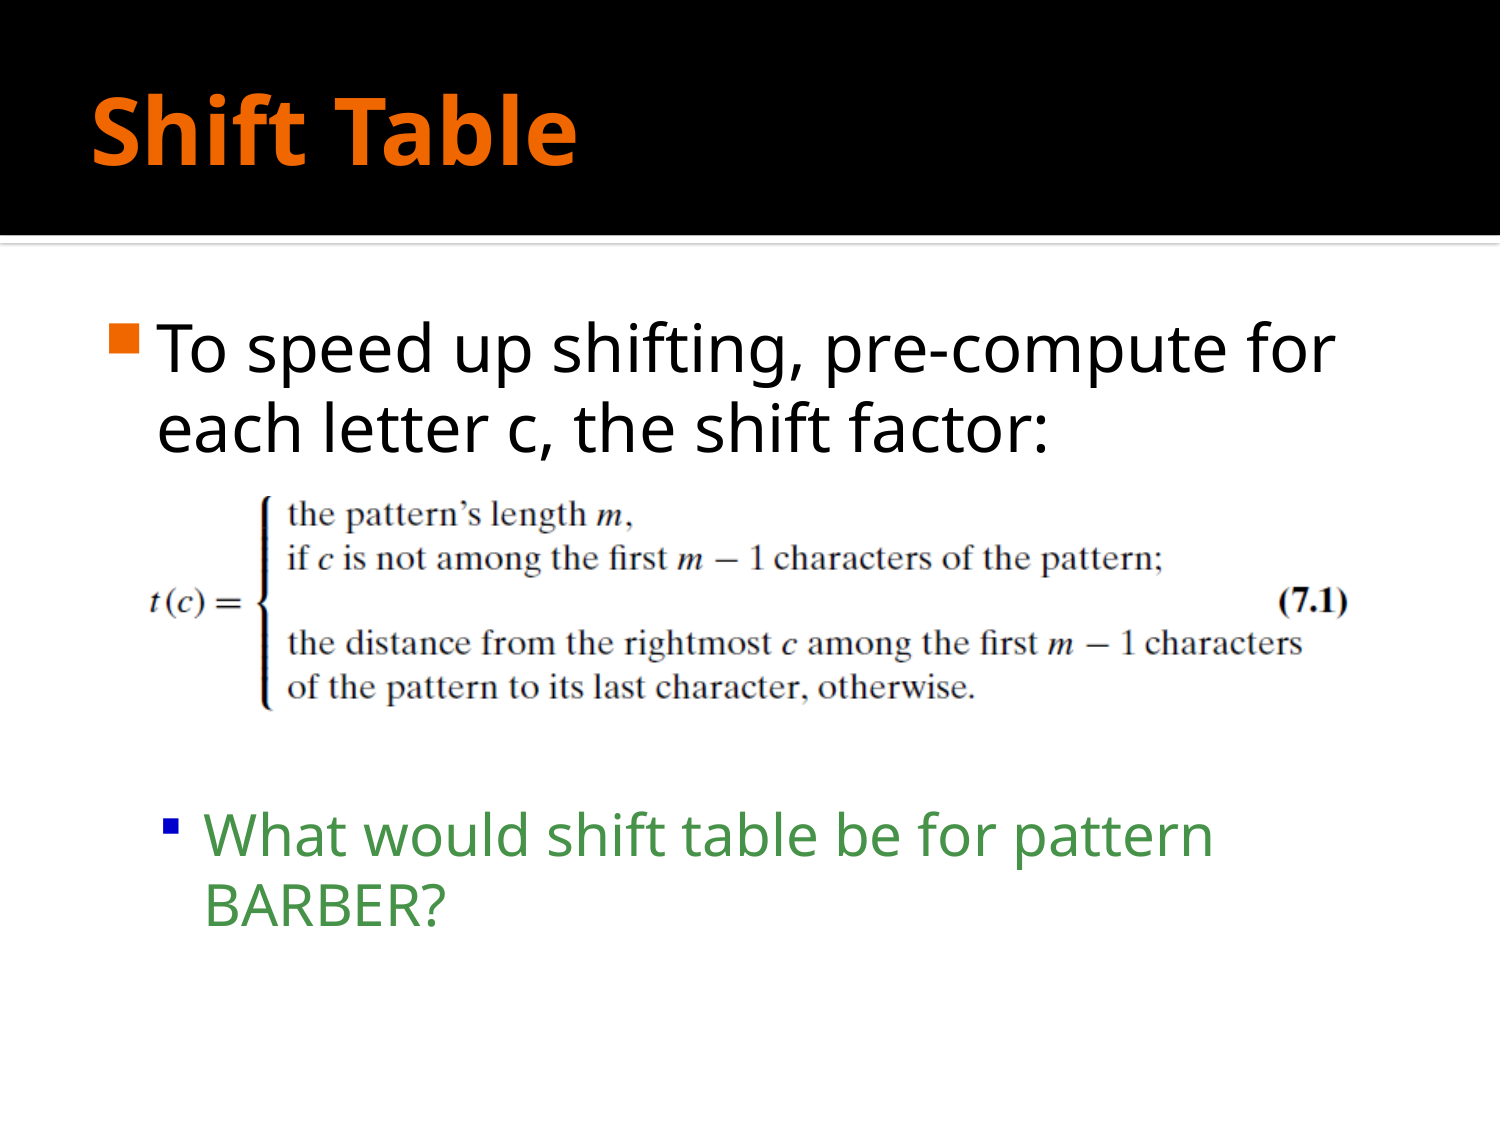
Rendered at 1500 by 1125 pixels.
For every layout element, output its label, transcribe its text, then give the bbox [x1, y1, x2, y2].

list To speed up shifting, pre-compute for each letter c, the shift factor: What would shift table be for pattern BARBER? [75, 291, 1425, 1050]
title Shift Table [75, 25, 1425, 231]
picture [145, 496, 1355, 713]
